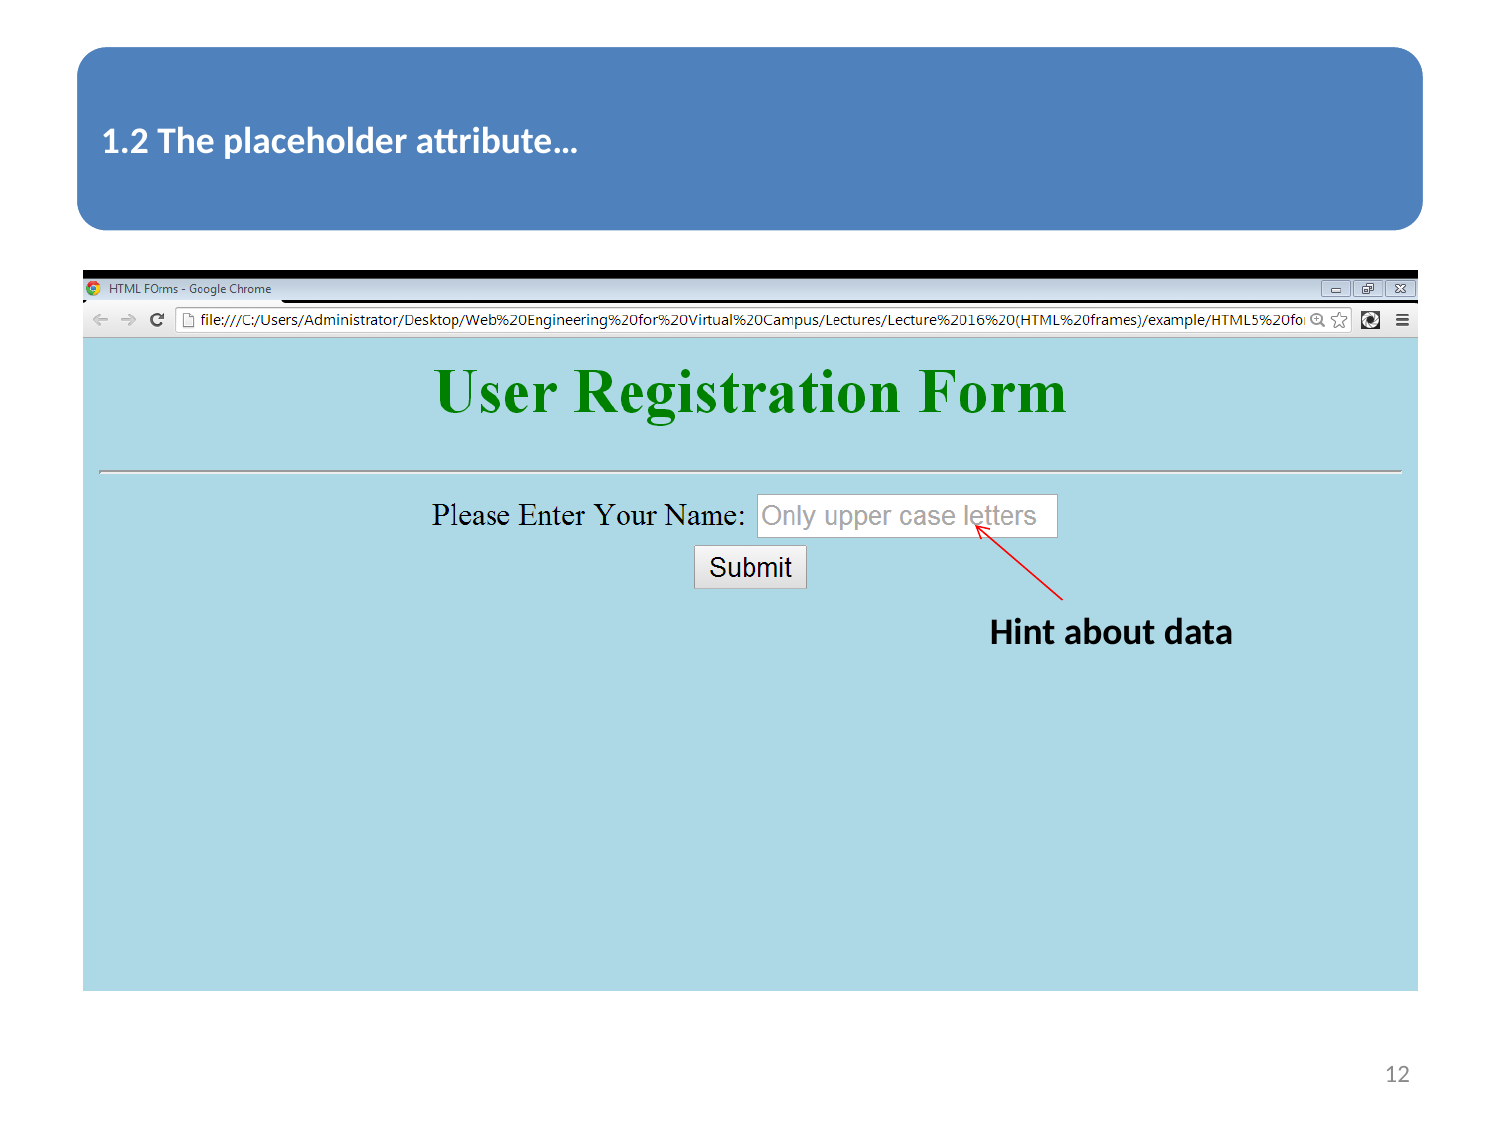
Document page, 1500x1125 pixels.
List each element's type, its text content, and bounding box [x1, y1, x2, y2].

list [74, 270, 1426, 998]
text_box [74, 44, 1426, 233]
slide_number 12 [1074, 1042, 1425, 1103]
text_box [974, 524, 1063, 601]
